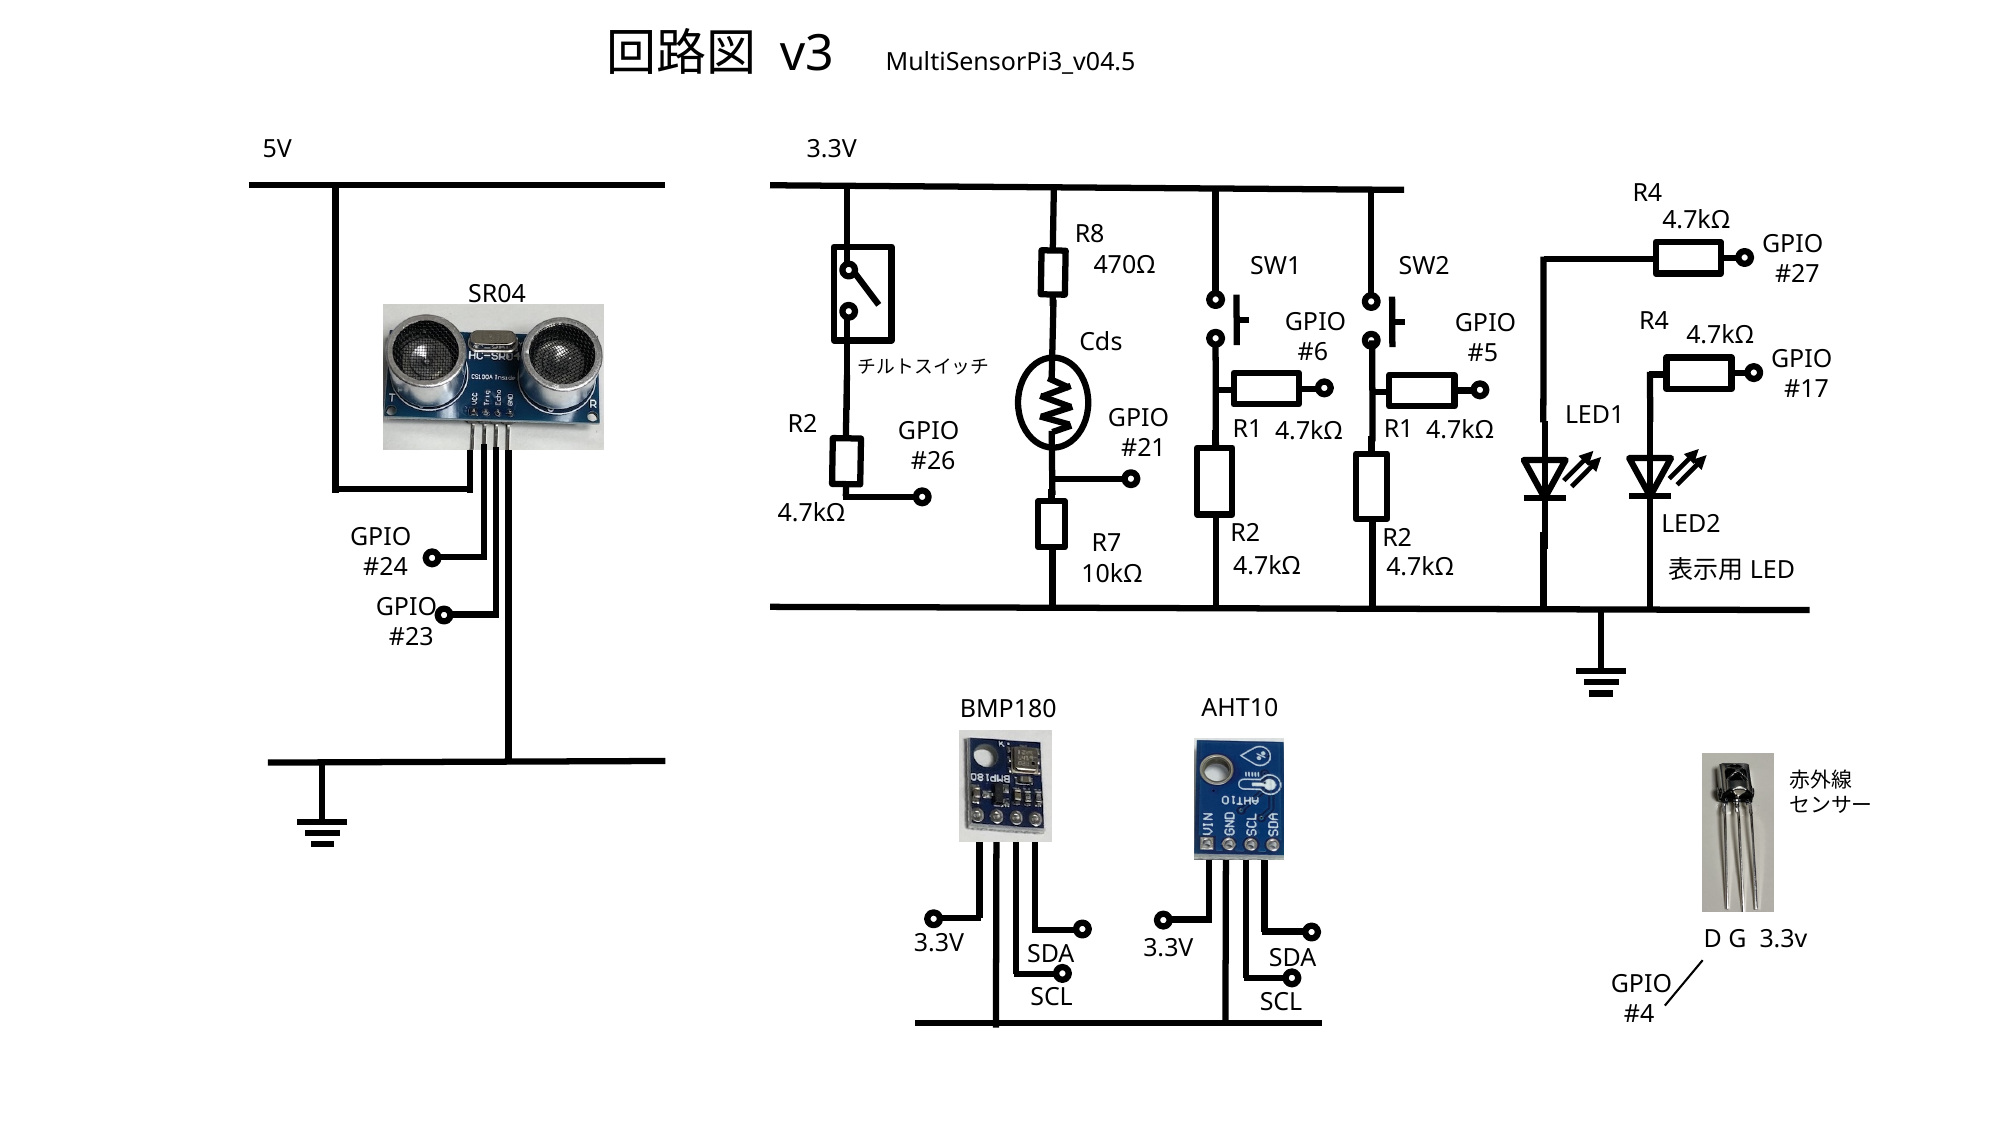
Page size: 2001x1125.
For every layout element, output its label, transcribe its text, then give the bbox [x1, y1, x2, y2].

text_box R7 [1076, 519, 1137, 564]
text_box [1305, 925, 1318, 939]
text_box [1052, 425, 1072, 433]
text_box [1209, 331, 1223, 345]
text_box 4.7kΩ [1647, 196, 1746, 242]
text_box [437, 608, 451, 622]
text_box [1039, 416, 1070, 425]
text_box GPIO #27 [1747, 220, 1839, 295]
text_box R4 [1617, 169, 1678, 214]
text_box R2 [1367, 539, 1428, 559]
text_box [1629, 419, 1671, 548]
text_box 3.3V [791, 125, 872, 170]
text_box LED1 [1550, 390, 1640, 436]
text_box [1216, 372, 1317, 405]
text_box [1523, 420, 1566, 550]
text_box R1 [1217, 405, 1278, 451]
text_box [769, 185, 1405, 190]
text_box [1364, 333, 1378, 347]
picture [959, 730, 1052, 842]
text_box 回路図 v3 MultiSensorPi3_v04.5 [591, 13, 1216, 89]
text_box R1 [1369, 405, 1429, 450]
text_box R8 [1060, 209, 1120, 255]
text_box 4.7kΩ [762, 489, 861, 534]
text_box SDA [1254, 933, 1332, 979]
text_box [1372, 374, 1472, 407]
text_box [833, 188, 892, 410]
text_box 4.7kΩ [1411, 406, 1510, 451]
picture [1194, 738, 1284, 860]
text_box [1749, 366, 1761, 380]
text_box SCL [1015, 973, 1088, 1019]
text_box 4.7kΩ [1671, 311, 1770, 356]
text_box 4.7kΩ [1219, 541, 1317, 587]
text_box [1563, 450, 1594, 481]
text_box [1018, 357, 1052, 448]
text_box GPIO #5 [1439, 299, 1531, 375]
text_box SW1 SW2 [1235, 242, 1371, 287]
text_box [297, 763, 348, 845]
text_box D G 3.3v [1688, 914, 1823, 960]
text_box LED2 [1671, 500, 1736, 545]
text_box 表示用LED [1654, 546, 1810, 592]
text_box [1317, 381, 1331, 395]
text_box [995, 235, 1112, 260]
text_box 3.3V [1128, 924, 1209, 969]
text_box [1364, 295, 1378, 308]
picture [1702, 753, 1774, 912]
text_box R2 [1215, 536, 1276, 555]
text_box [1075, 922, 1089, 936]
text_box [916, 490, 929, 504]
text_box AHT10 [1186, 684, 1294, 730]
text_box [1543, 242, 1739, 274]
text_box R4 [1624, 297, 1684, 342]
text_box [1125, 472, 1138, 486]
text_box R2 [772, 399, 833, 445]
text_box [1156, 913, 1170, 927]
text_box 470Ω [1078, 241, 1171, 286]
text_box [1285, 506, 1458, 539]
text_box GPIO #23 [361, 582, 453, 658]
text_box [1571, 456, 1602, 487]
text_box [1209, 293, 1223, 306]
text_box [1669, 449, 1699, 479]
text_box GPIO #17 [1756, 335, 1848, 411]
text_box GPIO #24 [335, 513, 427, 588]
text_box 5V [247, 125, 307, 170]
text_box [1041, 385, 1071, 395]
text_box SDA [1017, 930, 1090, 976]
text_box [1040, 395, 1071, 407]
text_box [1649, 357, 1749, 390]
text_box GPIO #6 [1270, 298, 1362, 373]
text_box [1576, 610, 1627, 694]
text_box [1677, 455, 1707, 485]
text_box [427, 551, 438, 565]
text_box 10kΩ [1066, 550, 1158, 596]
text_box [769, 606, 1810, 611]
text_box BMP180 [945, 685, 1072, 731]
text_box [1053, 357, 1089, 448]
text_box Cds [1064, 317, 1138, 363]
text_box [1056, 967, 1069, 980]
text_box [1126, 500, 1304, 536]
text_box [1473, 383, 1487, 397]
text_box [927, 912, 941, 926]
text_box SDA [1012, 930, 1016, 976]
text_box 3.3V [899, 919, 980, 965]
text_box SR04 [453, 270, 541, 304]
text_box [1041, 406, 1073, 417]
text_box SW1 SW2 [1372, 242, 1466, 287]
text_box 4.7kΩ [1371, 542, 1470, 588]
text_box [1048, 378, 1070, 385]
picture [382, 304, 604, 450]
text_box GPIO #26 [883, 406, 975, 482]
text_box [990, 536, 1113, 564]
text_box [1664, 960, 1703, 1006]
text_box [786, 421, 908, 450]
text_box GPIO #21 [1093, 394, 1185, 469]
text_box 4.7kΩ [1260, 406, 1358, 452]
text_box チルトスイッチ [892, 347, 1005, 386]
text_box GPIO #4 [1596, 960, 1688, 1035]
text_box [1285, 971, 1299, 985]
text_box SCL [1245, 978, 1318, 1023]
text_box [1739, 251, 1752, 264]
text_box 赤外線 センサー [1774, 758, 1888, 824]
